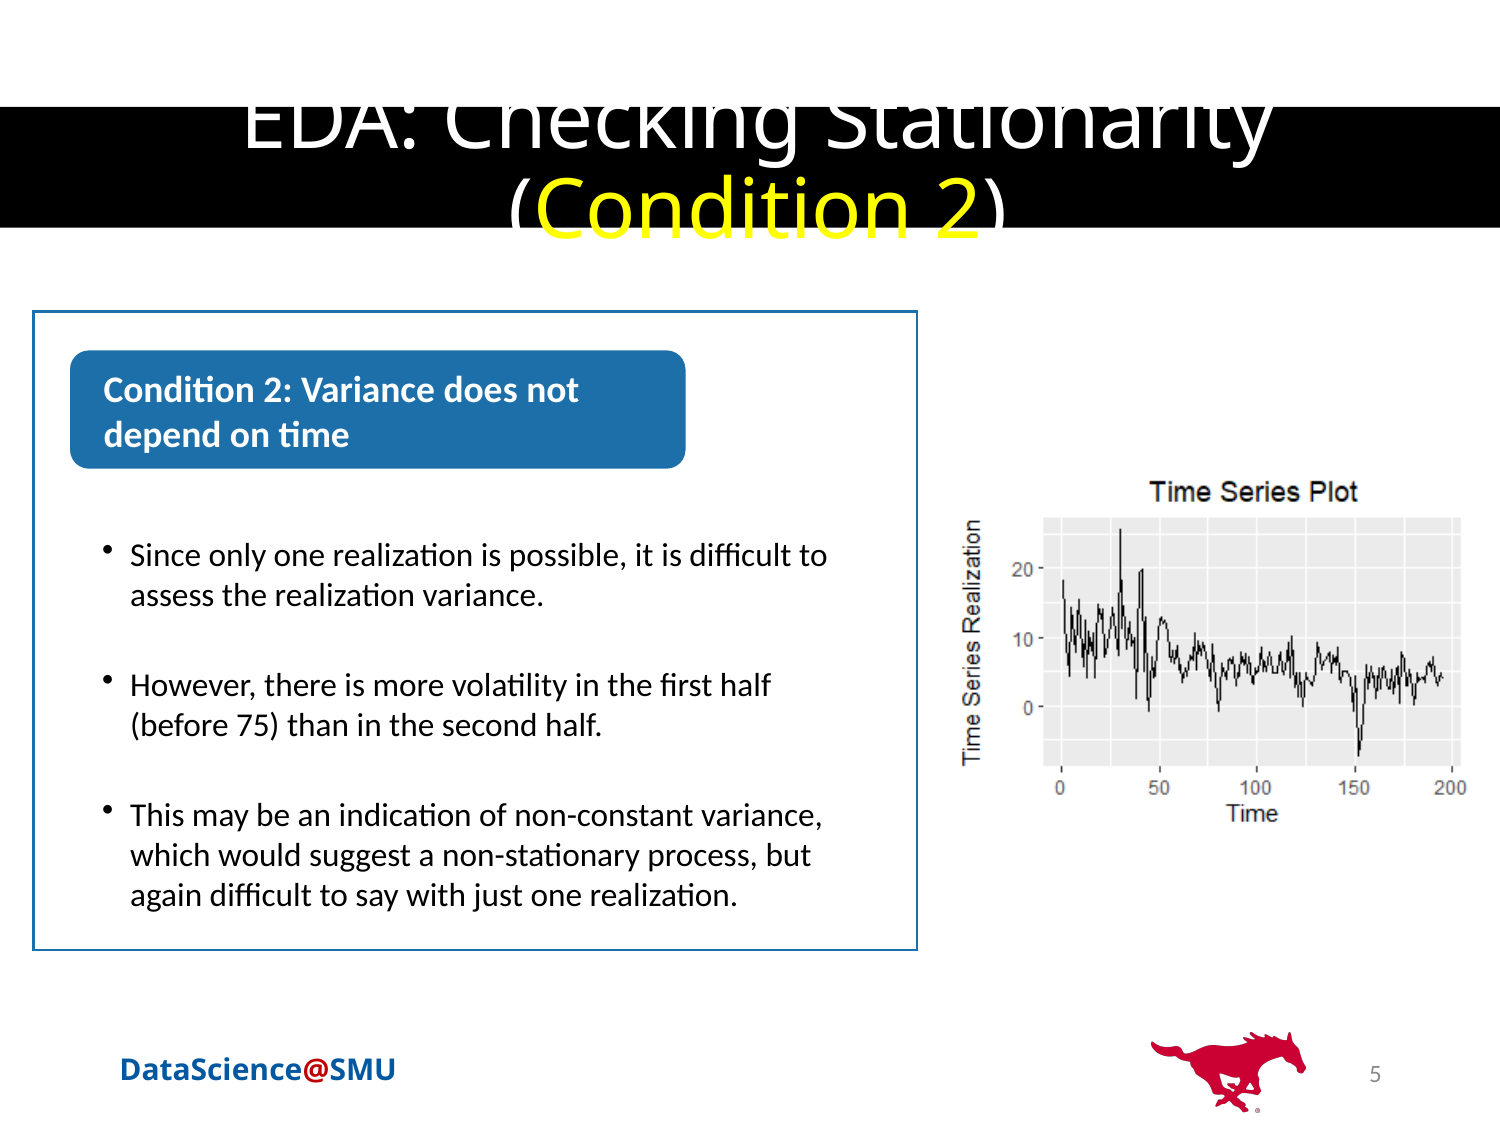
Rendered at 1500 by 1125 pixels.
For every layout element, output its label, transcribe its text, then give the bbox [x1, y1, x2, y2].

slide_number 5 [1059, 1042, 1397, 1103]
picture [1151, 1103, 1306, 1113]
picture [1151, 1032, 1306, 1042]
text_box [0, 106, 1500, 229]
picture [942, 467, 1477, 830]
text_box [33, 243, 918, 1019]
title EDA: Checking Stationarity (Condition 2) [68, 105, 1448, 228]
